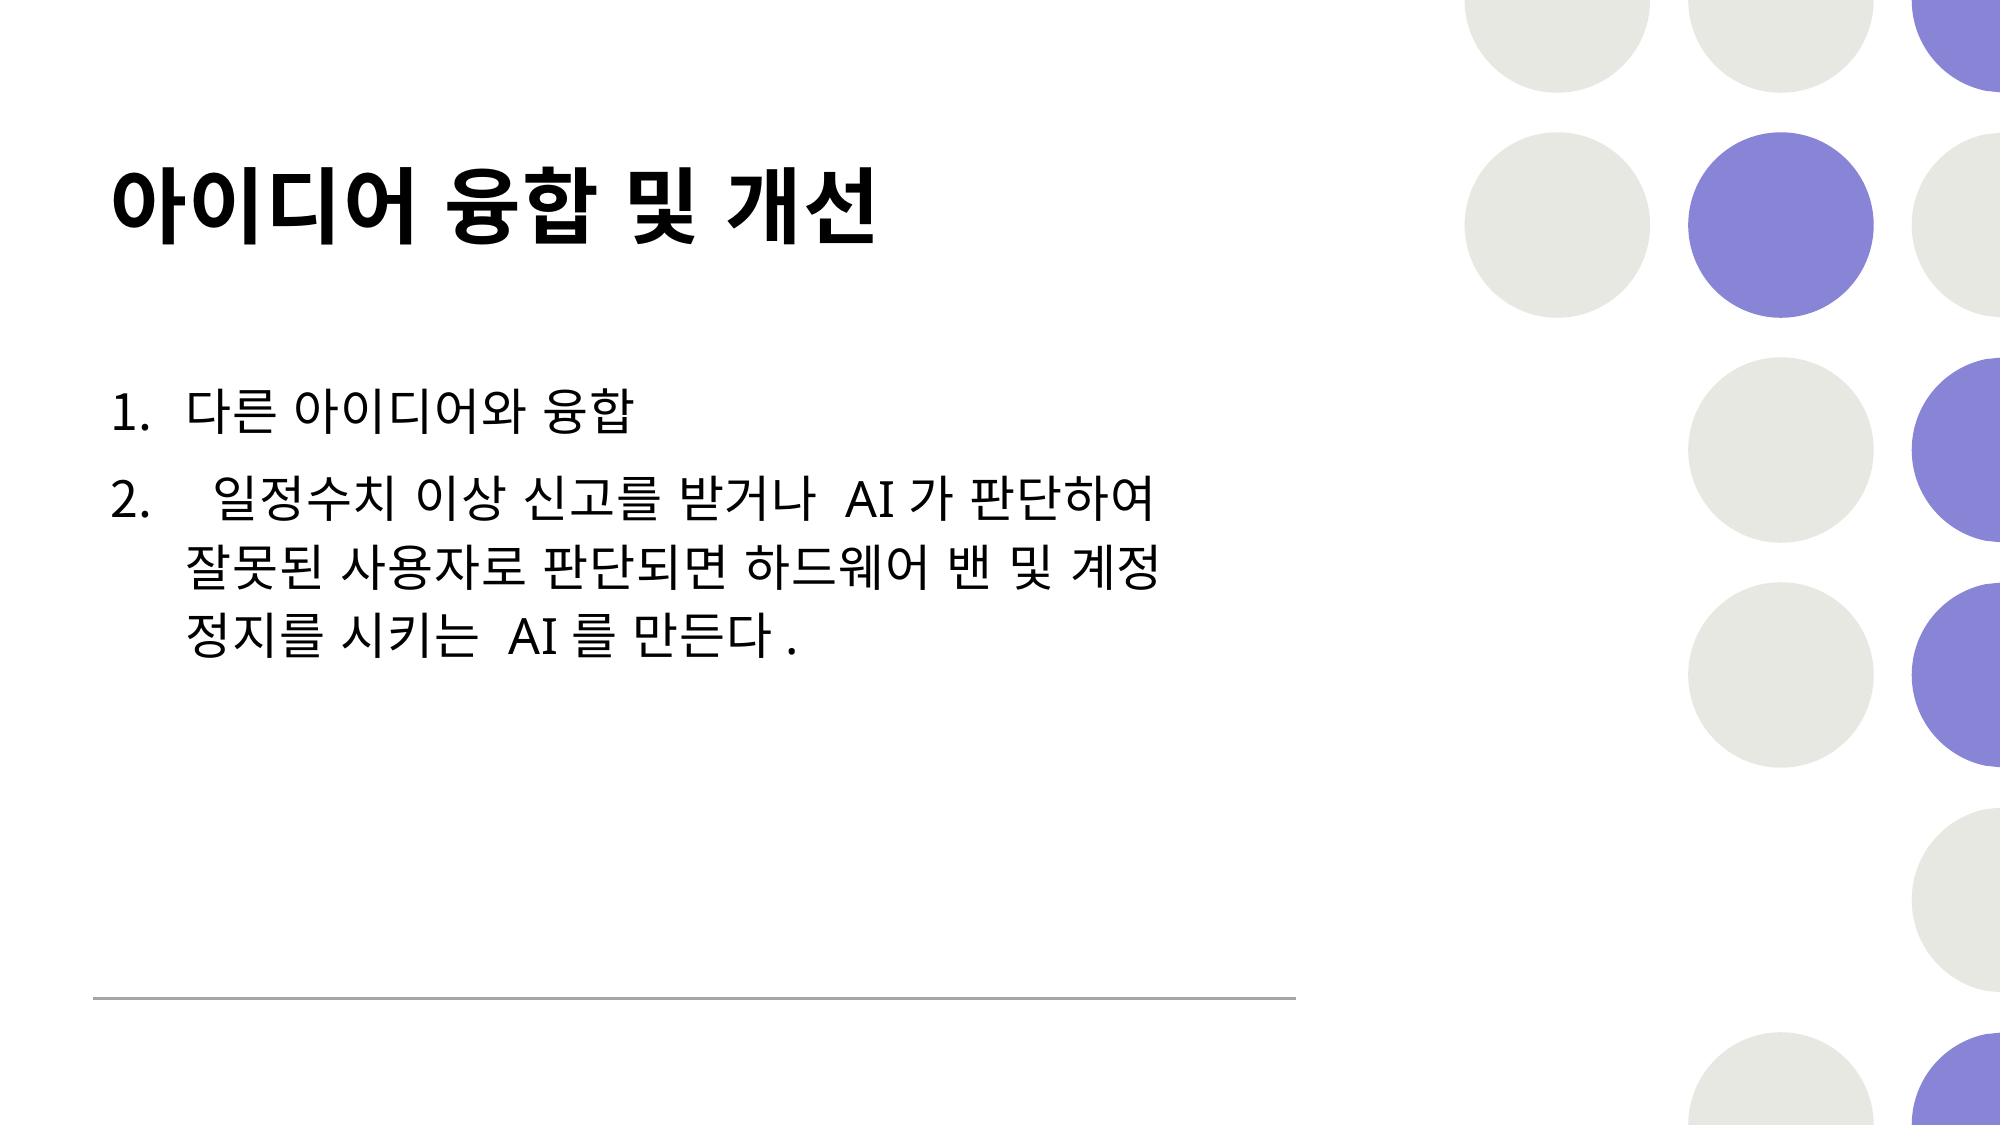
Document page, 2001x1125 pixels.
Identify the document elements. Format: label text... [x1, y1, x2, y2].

list 다른 아이디어와 융합 일정수치 이상 신고를 받거나 AI가 판단하여 잘못된 사용자로 판단되면 하드웨어 밴 및 계정 정지를 시키는 AI를 만든다. [92, 354, 1297, 946]
title 아이디어 융합 및 개선 [92, 126, 1297, 335]
